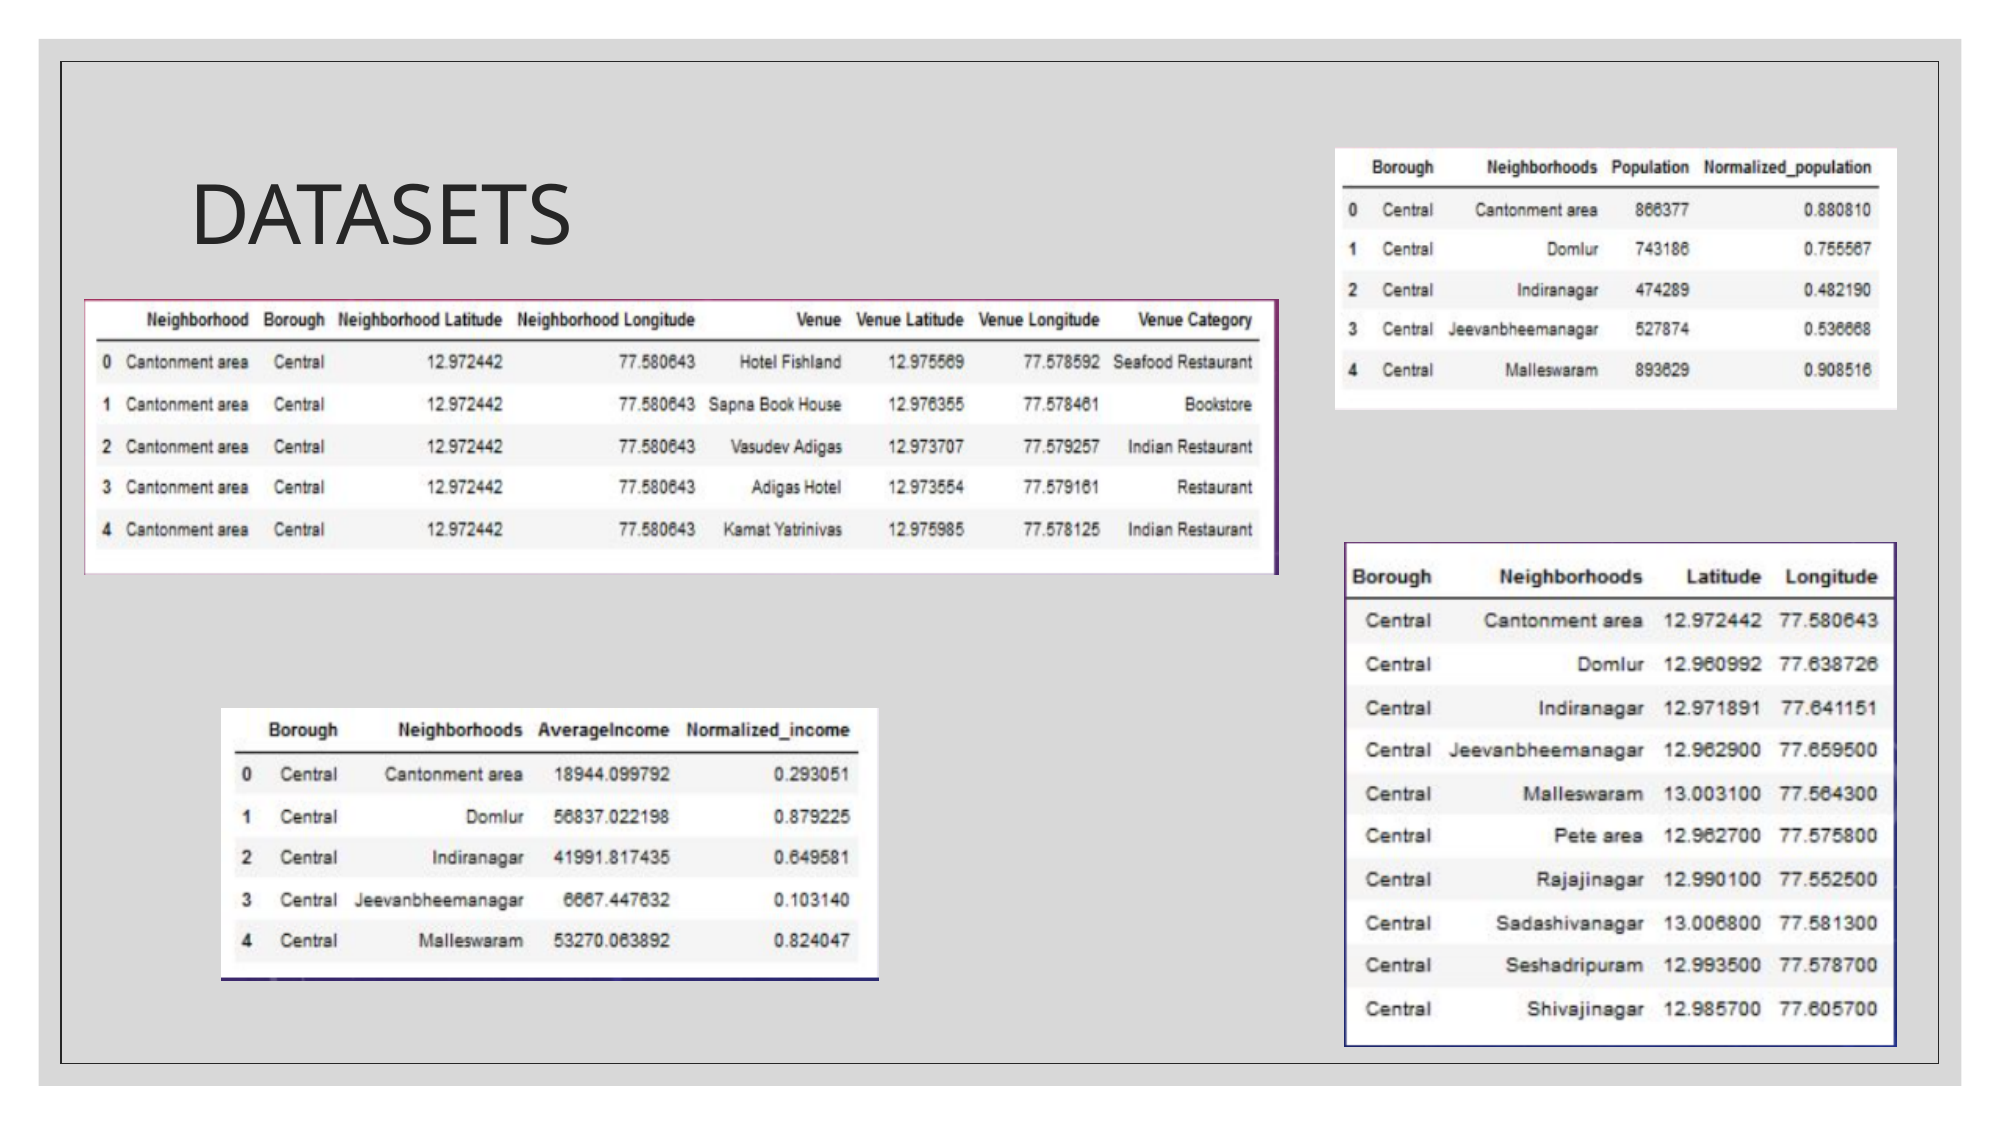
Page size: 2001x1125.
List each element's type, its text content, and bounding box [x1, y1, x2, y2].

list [1344, 542, 1897, 1047]
picture [84, 299, 1279, 575]
picture [1335, 147, 1897, 410]
picture [221, 708, 879, 981]
title DATASETS [174, 105, 1825, 331]
